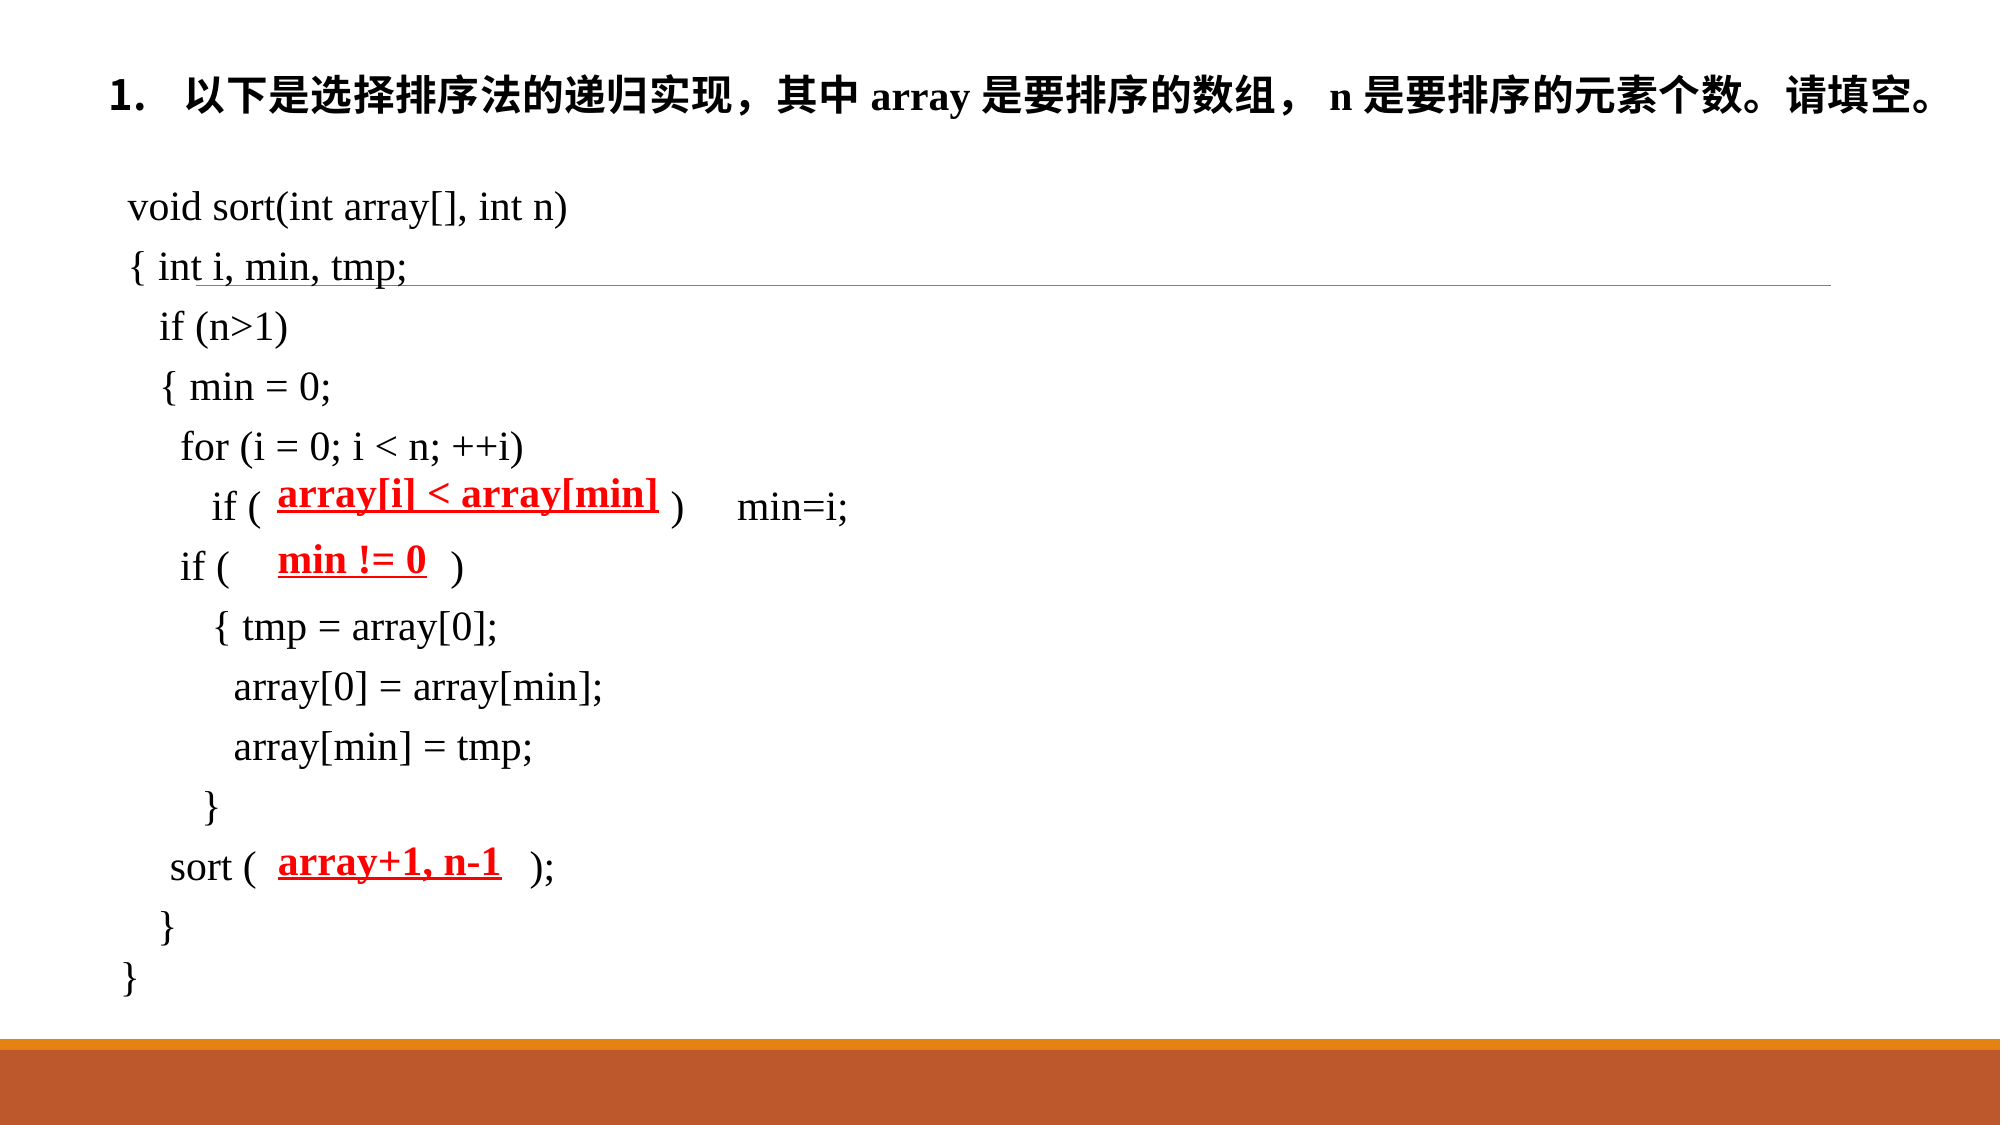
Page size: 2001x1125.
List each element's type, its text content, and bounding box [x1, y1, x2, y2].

text_box 以下是选择排序法的递归实现，其中array是要排序的数组，n是要排序的元素个数。请填空。 void sort(int array[], int n) { int i, min, tmp; if (n>1) { min = 0; for (i = 0; i < n; ++i) if ( ) min=i; if ( ) { tmp = array[0]; array[0] = array[min]; array[min] = tmp; } sort ( ); } } [94, 61, 1928, 1007]
text_box array+1, n-1 [263, 825, 517, 891]
text_box array[i] < array[min] [262, 458, 730, 524]
text_box min != 0 [263, 524, 442, 590]
